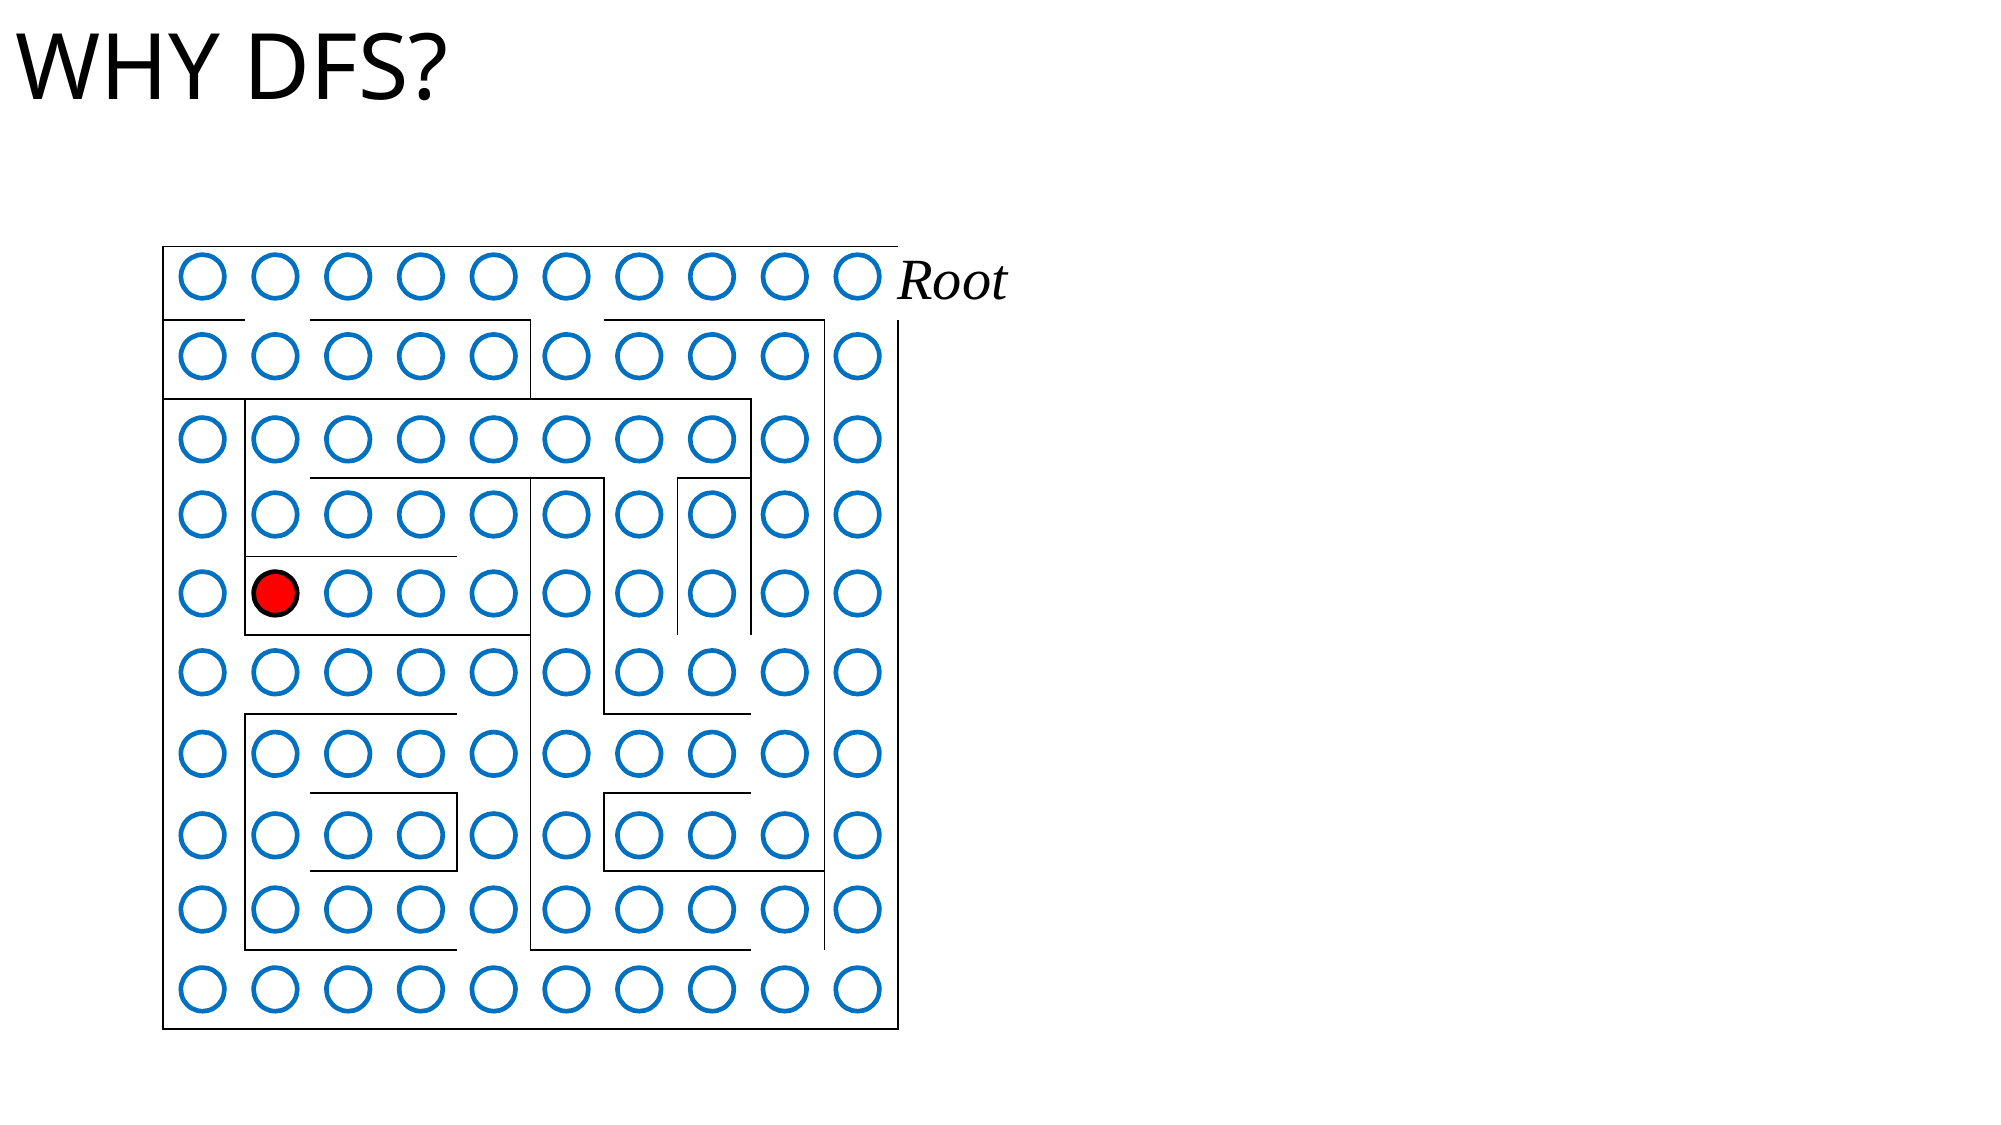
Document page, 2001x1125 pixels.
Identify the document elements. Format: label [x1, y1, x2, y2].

text_box [325, 570, 372, 617]
text_box [470, 333, 517, 380]
text_box [834, 570, 881, 617]
text_box [761, 886, 808, 933]
text_box [470, 416, 517, 463]
text_box [325, 649, 372, 696]
text_box [179, 253, 226, 300]
text_box [689, 649, 735, 696]
text_box [398, 966, 444, 1013]
text_box [543, 491, 590, 538]
text_box [834, 416, 881, 463]
text_box [761, 649, 808, 696]
text_box [0, 0, 1725, 370]
text_box [398, 812, 444, 859]
text_box [325, 491, 372, 538]
text_box [689, 333, 735, 380]
text_box [325, 416, 372, 463]
text_box [398, 731, 444, 777]
text_box [616, 812, 663, 859]
text_box [689, 966, 735, 1013]
text_box [543, 731, 590, 777]
text_box [252, 416, 299, 463]
text_box [252, 966, 299, 1013]
text_box [179, 812, 226, 859]
text_box [470, 649, 517, 696]
text_box [689, 886, 735, 933]
text_box [543, 416, 590, 463]
text_box [252, 886, 299, 933]
text_box [398, 886, 444, 933]
text_box [834, 333, 881, 380]
text_box [398, 253, 444, 300]
table_cell [164, 320, 530, 398]
text_box [834, 649, 881, 696]
text_box [616, 886, 663, 933]
text_box [834, 731, 881, 777]
text_box [252, 731, 299, 777]
text_box [470, 966, 517, 1013]
text_box [398, 570, 444, 617]
text_box [616, 491, 663, 538]
text_box [689, 731, 735, 777]
text_box [616, 253, 663, 300]
text_box [543, 570, 590, 617]
text_box [761, 731, 808, 777]
text_box [834, 253, 881, 300]
text_box [616, 333, 663, 380]
text_box [761, 570, 808, 617]
text_box [470, 253, 517, 300]
text_box [470, 731, 517, 777]
text_box [325, 812, 372, 859]
text_box [179, 649, 226, 696]
text_box [761, 491, 808, 538]
text_box [616, 649, 663, 696]
text_box [543, 333, 590, 380]
text_box [252, 812, 299, 859]
text_box [689, 416, 735, 463]
text_box [179, 570, 226, 617]
text_box [470, 570, 517, 617]
text_box [616, 416, 663, 463]
text_box [179, 966, 226, 1013]
text_box [252, 570, 299, 617]
text_box [543, 649, 590, 696]
text_box [179, 333, 226, 380]
text_box [616, 966, 663, 1013]
text_box [689, 491, 735, 538]
text_box [398, 416, 444, 463]
text_box [543, 812, 590, 859]
text_box [834, 886, 881, 933]
text_box [179, 731, 226, 777]
text_box [325, 731, 372, 777]
text_box [325, 253, 372, 300]
text_box [834, 966, 881, 1013]
text_box [325, 333, 372, 380]
text_box [252, 649, 299, 696]
text_box [470, 491, 517, 538]
text_box [398, 649, 444, 696]
text_box [179, 886, 226, 933]
text_box [761, 812, 808, 859]
text_box [179, 416, 226, 463]
text_box [325, 966, 372, 1013]
text_box [761, 333, 808, 380]
text_box [398, 333, 444, 380]
text_box [252, 253, 299, 300]
table_cell [164, 320, 897, 1028]
text_box [543, 253, 590, 300]
text_box [616, 570, 663, 617]
text_box [761, 966, 808, 1013]
text_box [834, 812, 881, 859]
text_box [398, 491, 444, 538]
text_box [761, 253, 808, 300]
text_box [470, 886, 517, 933]
text_box [761, 416, 808, 463]
text_box [689, 812, 735, 859]
text_box [470, 812, 517, 859]
text_box [252, 333, 299, 380]
text_box [689, 570, 735, 617]
text_box [834, 491, 881, 538]
text_box [689, 253, 735, 300]
text_box [252, 491, 299, 538]
text_box [616, 731, 663, 777]
table_header [164, 247, 898, 320]
text_box [325, 886, 372, 933]
text_box [179, 491, 226, 538]
text_box [543, 886, 590, 933]
text_box [543, 966, 590, 1013]
